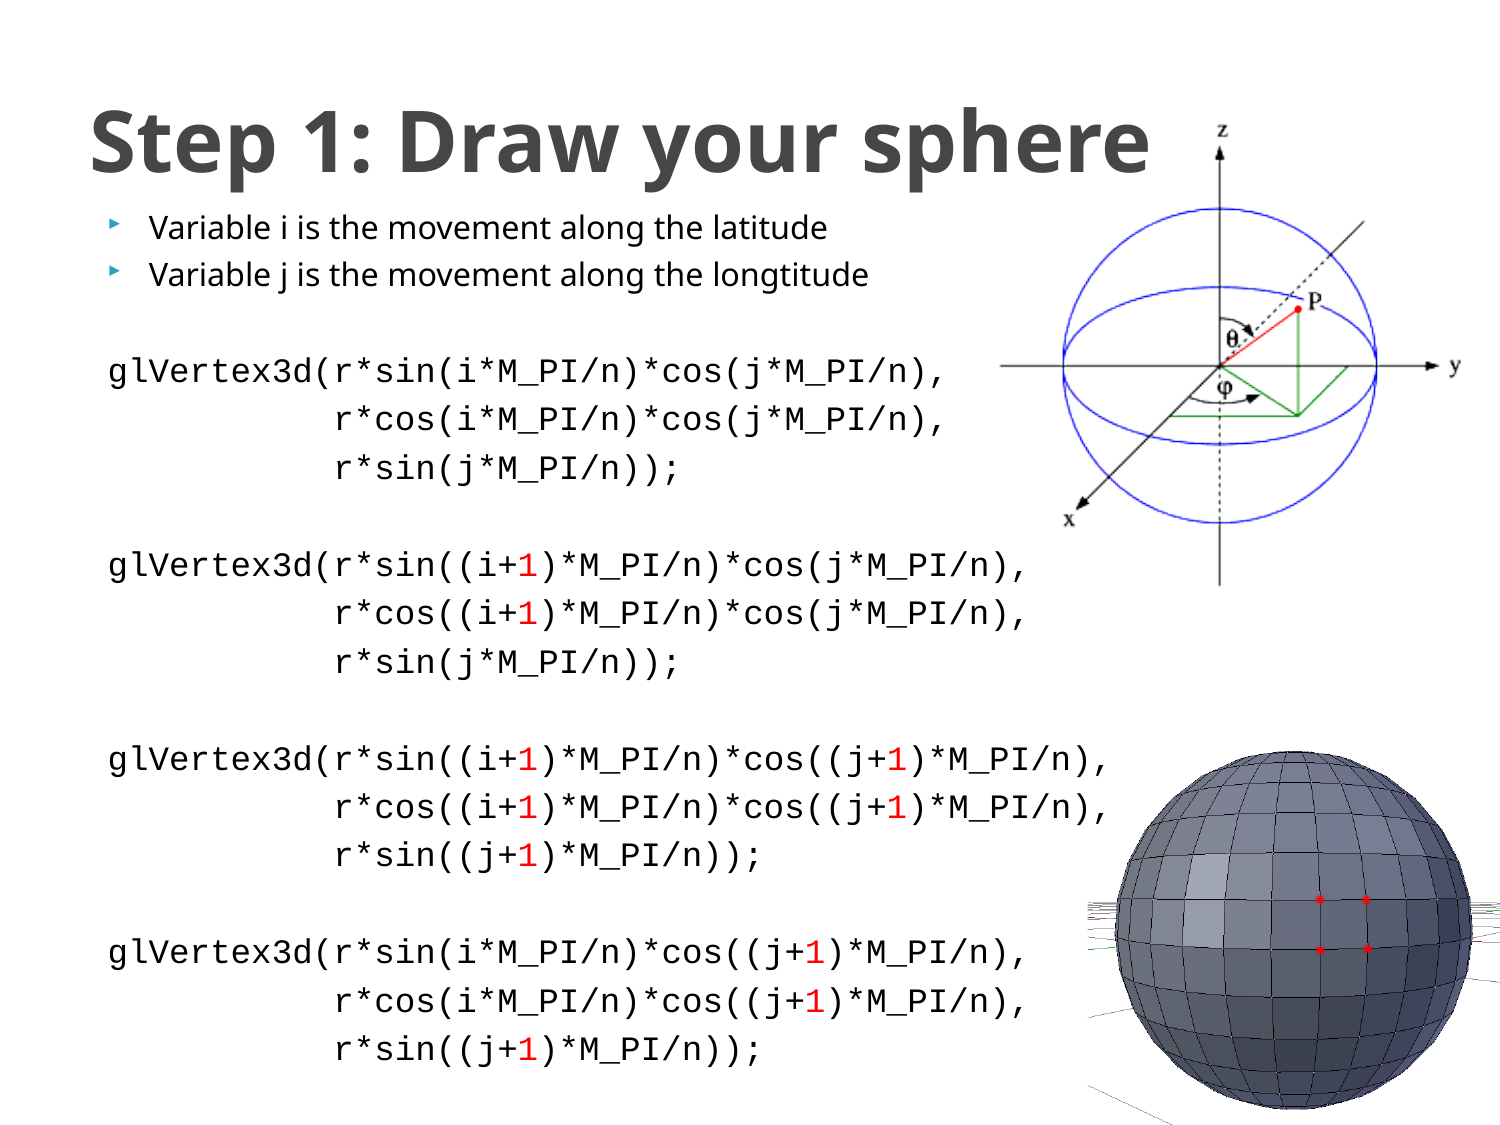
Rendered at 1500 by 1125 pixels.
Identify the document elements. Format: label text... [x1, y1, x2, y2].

picture [1087, 733, 1500, 1125]
picture [999, 124, 1463, 588]
list Variable i is the movement along the latitude Variable j is the movement along the longtitude glVertex3d(r*sin(i*M_PI/n)*cos(j*M_PI/n), r*cos(i*M_PI/n)*cos(j*M_PI/n), r*sin(j*M_PI/n)); glVertex3d(r*sin((i+1)*M_PI/n)*cos(j*M_PI/n), r*cos((i+1)*M_PI/n)*cos(j*M_PI/n), r*sin(j*M_PI/n)); glVertex3d(r*sin((i+1)*M_PI/n)*cos((j+1)*M_PI/n), r*cos((i+1)*M_PI/n)*cos((j+1)*M_PI/n), r*sin((j+1)*M_PI/n)); glVertex3d(r*sin(i*M_PI/n)*cos((j+1)*M_PI/n), r*cos(i*M_PI/n)*cos((j+1)*M_PI/n), r*sin((j+1)*M_PI/n)); [74, 199, 1426, 1083]
title Step 1: Draw your sphere [75, 45, 1425, 233]
